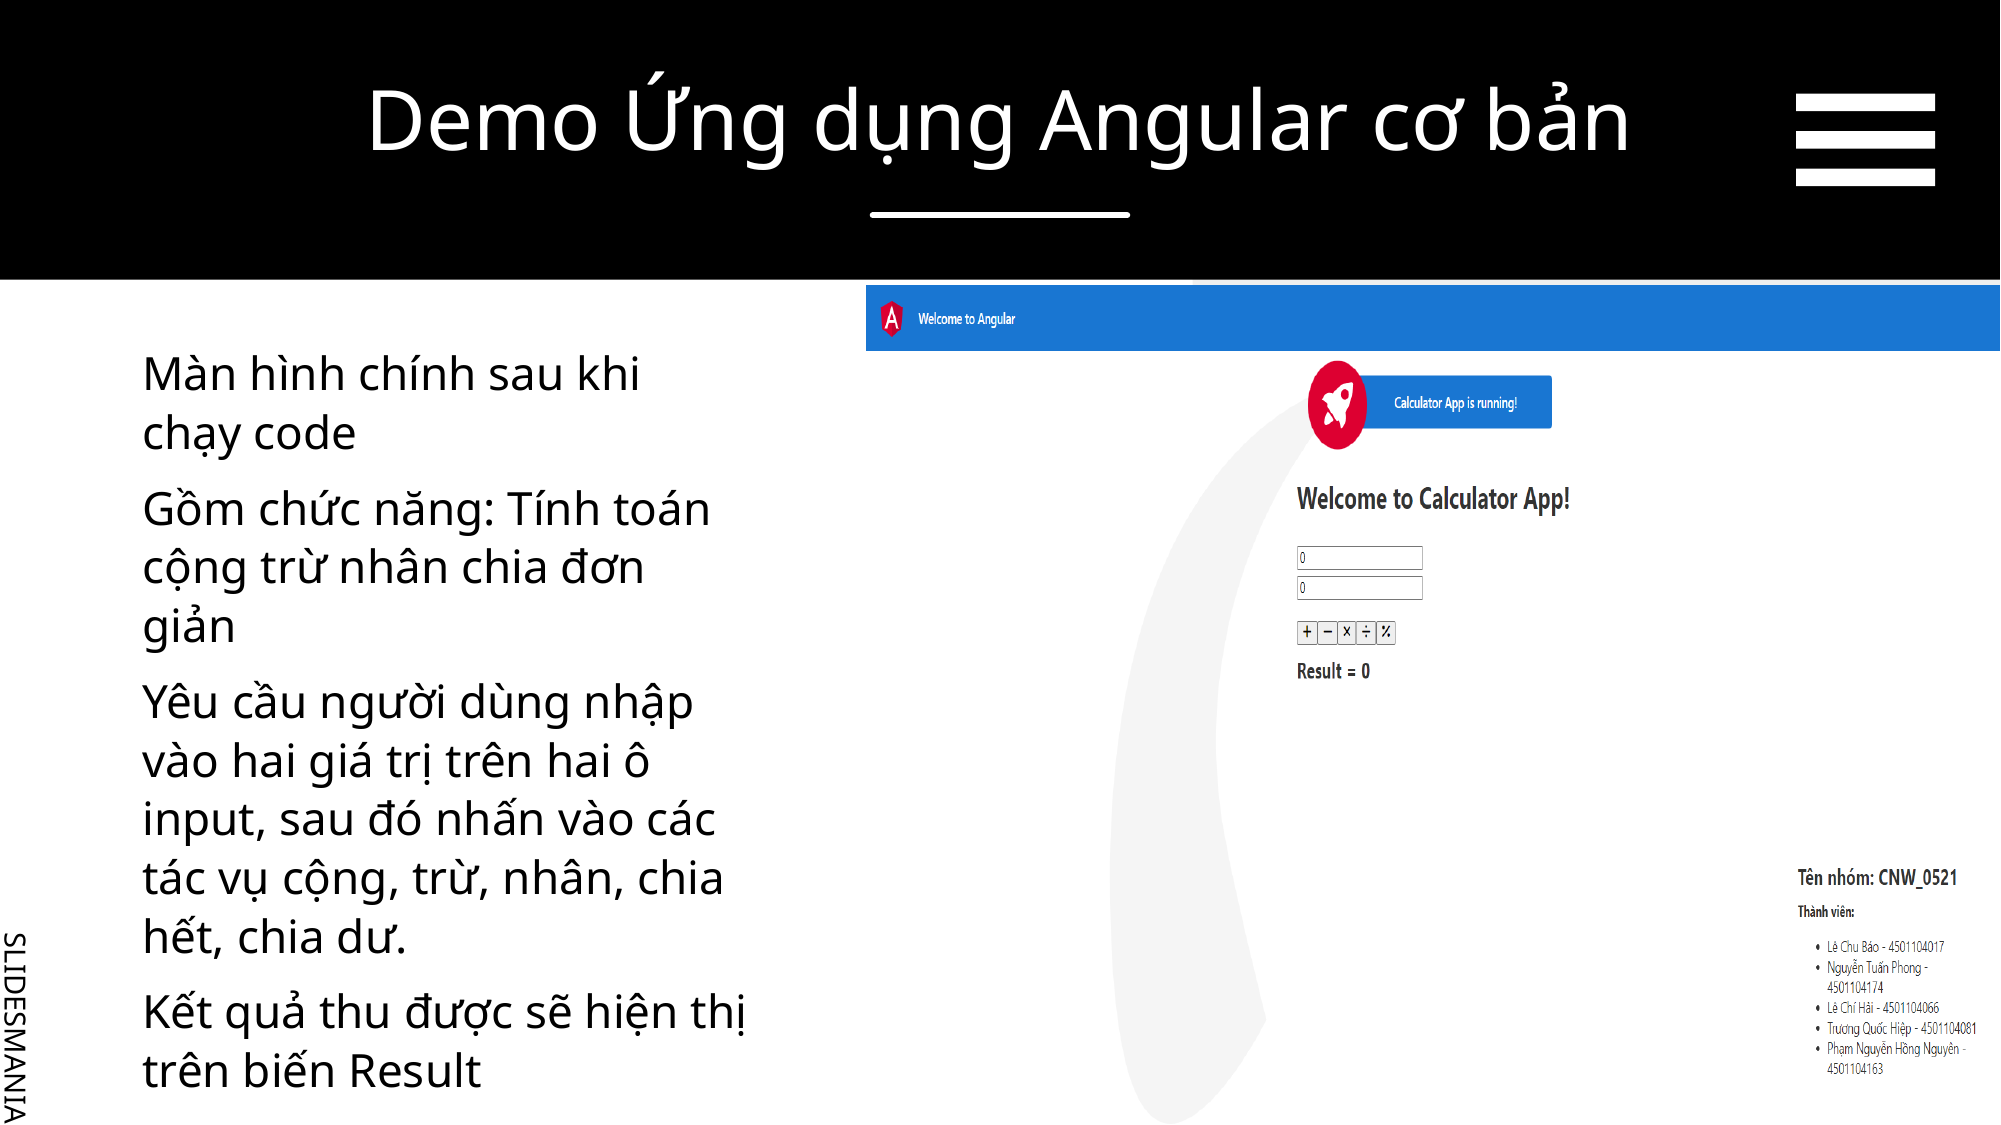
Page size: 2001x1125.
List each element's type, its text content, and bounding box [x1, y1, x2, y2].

picture [866, 284, 2000, 1125]
title Demo Ứng dụng Angular cơ bản [68, 47, 1932, 173]
text_box Màn hình chính sau khi chạy code Gồm chức năng: Tính toán cộng trừ nhân chia đơn giản Yêu cầu người dùng nhập vào hai giá trị trên hai ô input, sau đó nhấn vào các tác vụ cộng, trừ, nhân, chia hết, chia dư. Kết quả thu được sẽ hiện thị trên biến Result [127, 333, 765, 1125]
